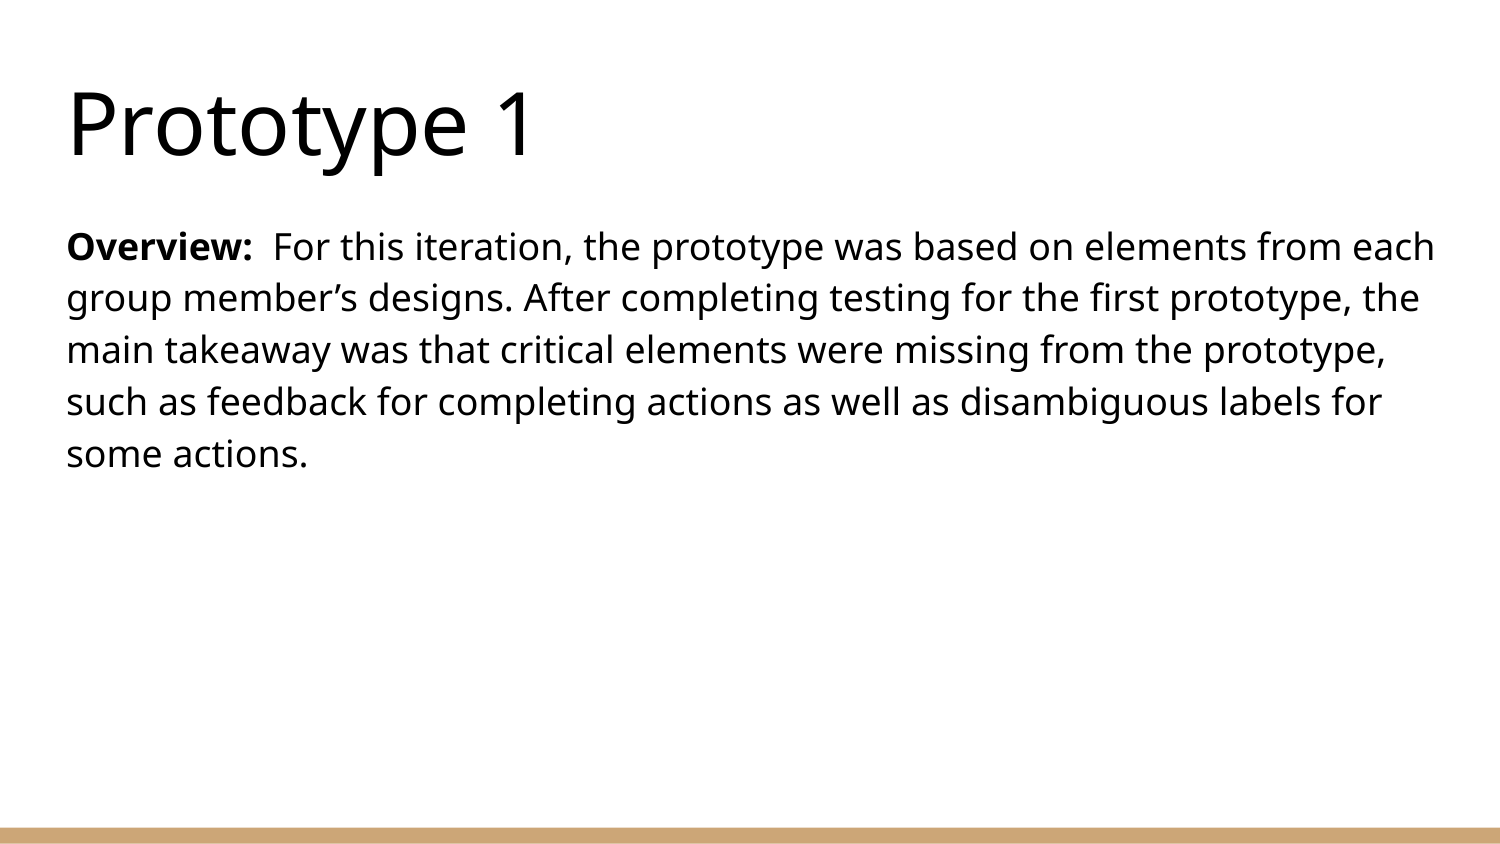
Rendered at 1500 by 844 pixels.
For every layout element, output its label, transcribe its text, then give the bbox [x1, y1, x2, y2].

title Prototype 1 [51, 51, 1449, 189]
list Overview: For this iteration, the prototype was based on elements from each group member’s designs. After completing testing for the first prototype, the main takeaway was that critical elements were missing from the prototype, such as feedback for completing actions as well as disambiguous labels for some actions. [51, 200, 1477, 753]
